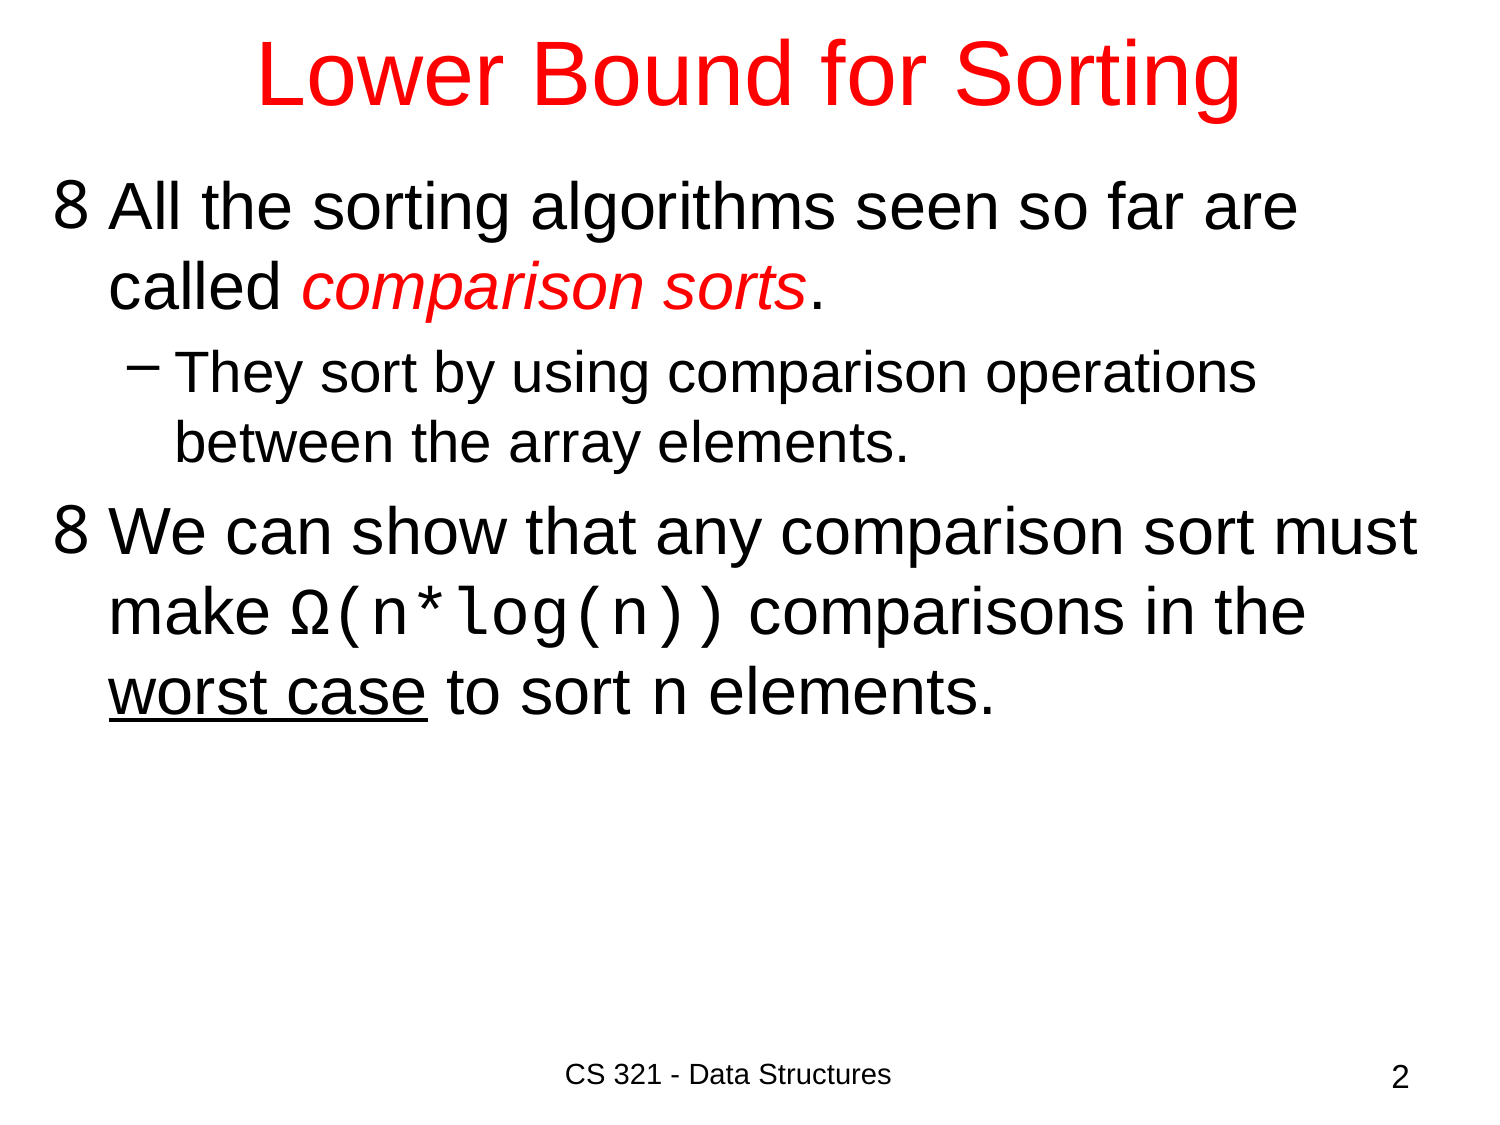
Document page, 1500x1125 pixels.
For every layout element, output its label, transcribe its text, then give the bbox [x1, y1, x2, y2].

slide_number 2 [1112, 1047, 1426, 1124]
title Lower Bound for Sorting [112, 0, 1388, 155]
footer CS 321 - Data Structures [549, 1047, 1051, 1124]
list All the sorting algorithms seen so far are called comparison sorts. They sort by using comparison operations between the array elements. We can show that any comparison sort must make Ω(n*log(n)) comparisons in the worst case to sort n elements. [37, 155, 1463, 1056]
